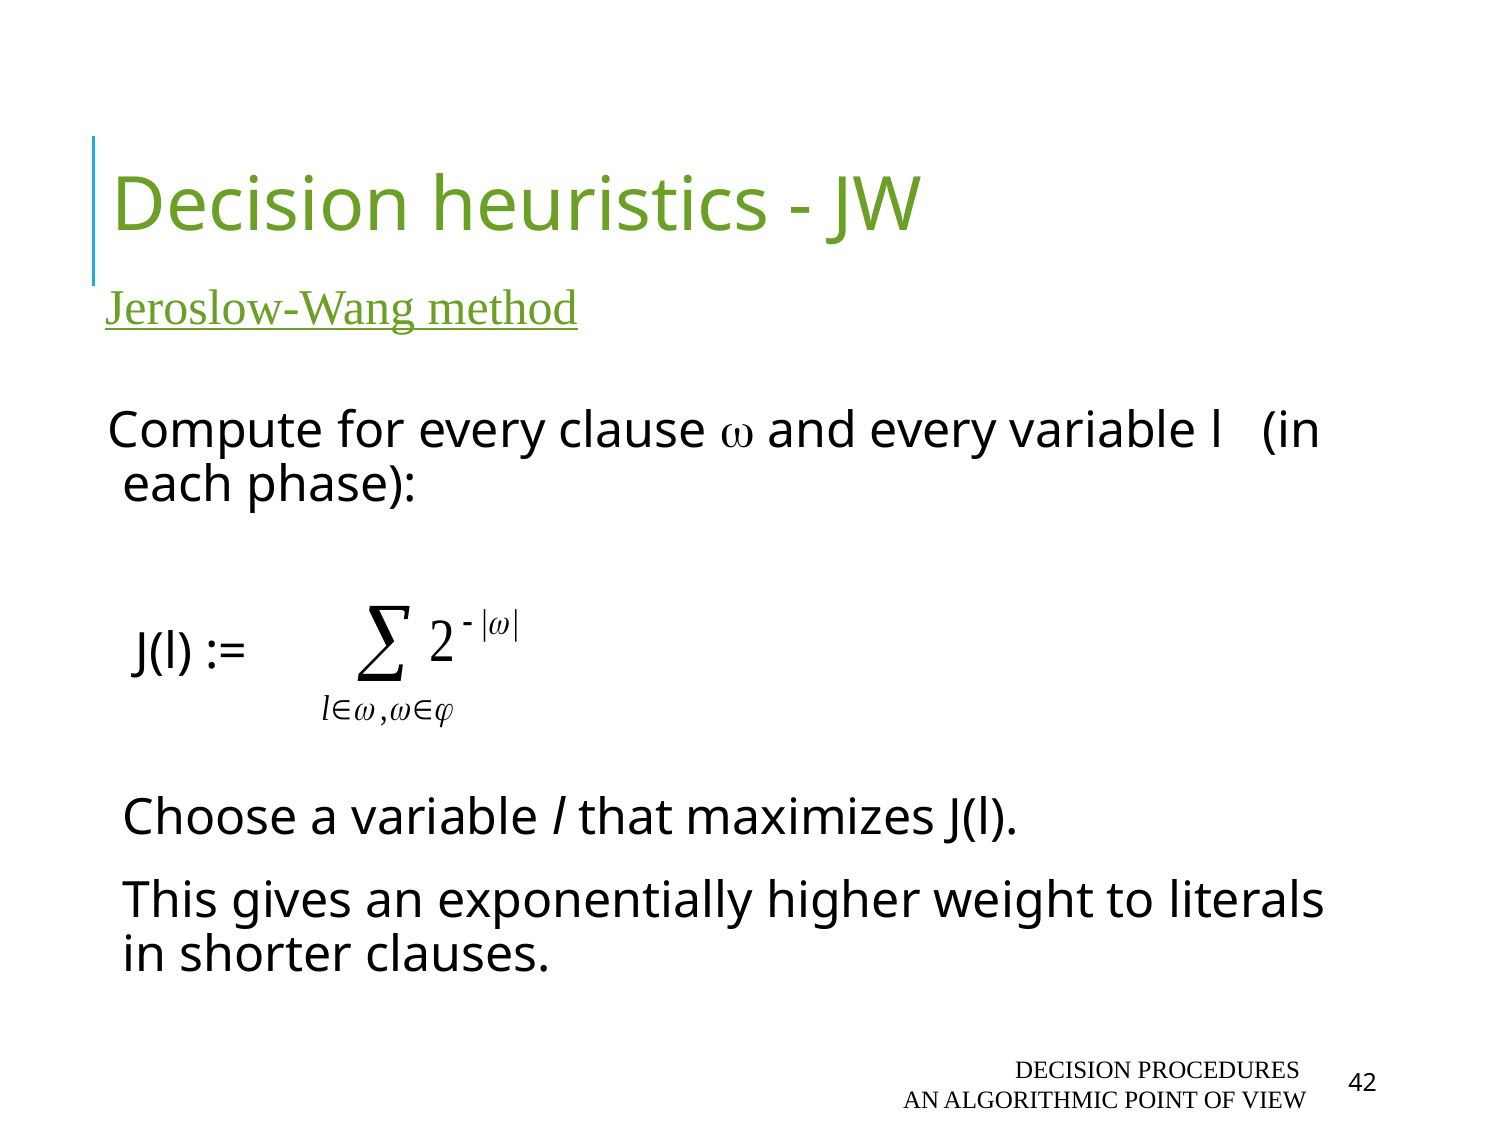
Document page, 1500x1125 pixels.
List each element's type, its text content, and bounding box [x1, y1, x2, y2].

list Compute for every clause w and every variable l (in each phase): J(l) := Choose a variable l that maximizes J(l). This gives an exponentially higher weight to literals in shorter clauses. [100, 397, 1376, 1073]
text_box [183, 101, 1462, 342]
text_box Decision heuristics - JW [96, 122, 1447, 279]
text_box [312, 594, 531, 735]
footer Decision Procedures An algorithmic point of view [595, 1061, 1322, 1107]
text_box Jeroslow-Wang method [90, 267, 593, 342]
slide_number 42 [1333, 1061, 1454, 1107]
